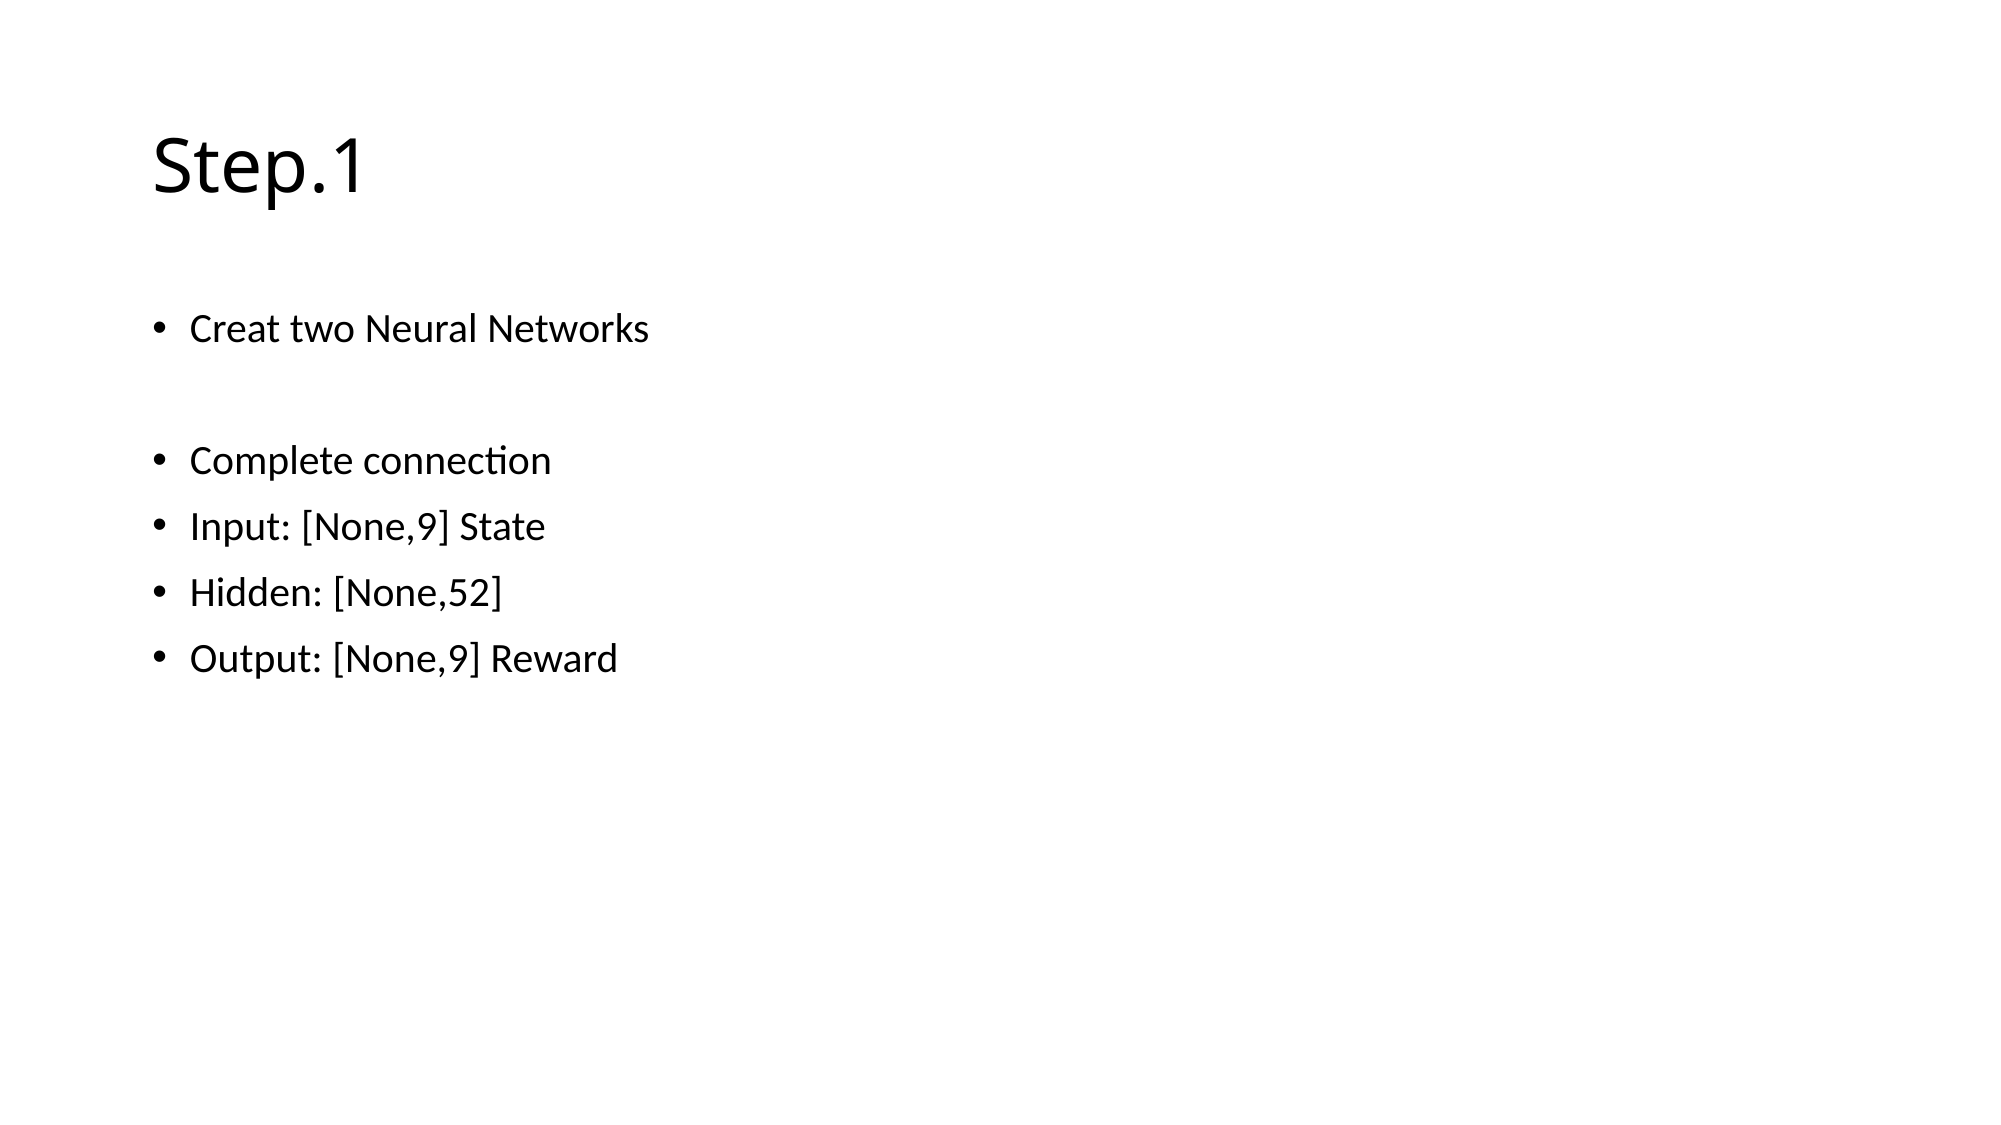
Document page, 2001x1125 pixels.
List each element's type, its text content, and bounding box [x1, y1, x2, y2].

list Creat two Neural Networks Complete connection Input: [None,9] State Hidden: [None,52] Output: [None,9] Reward [137, 299, 1863, 1014]
title Step.1 [137, 59, 1863, 278]
